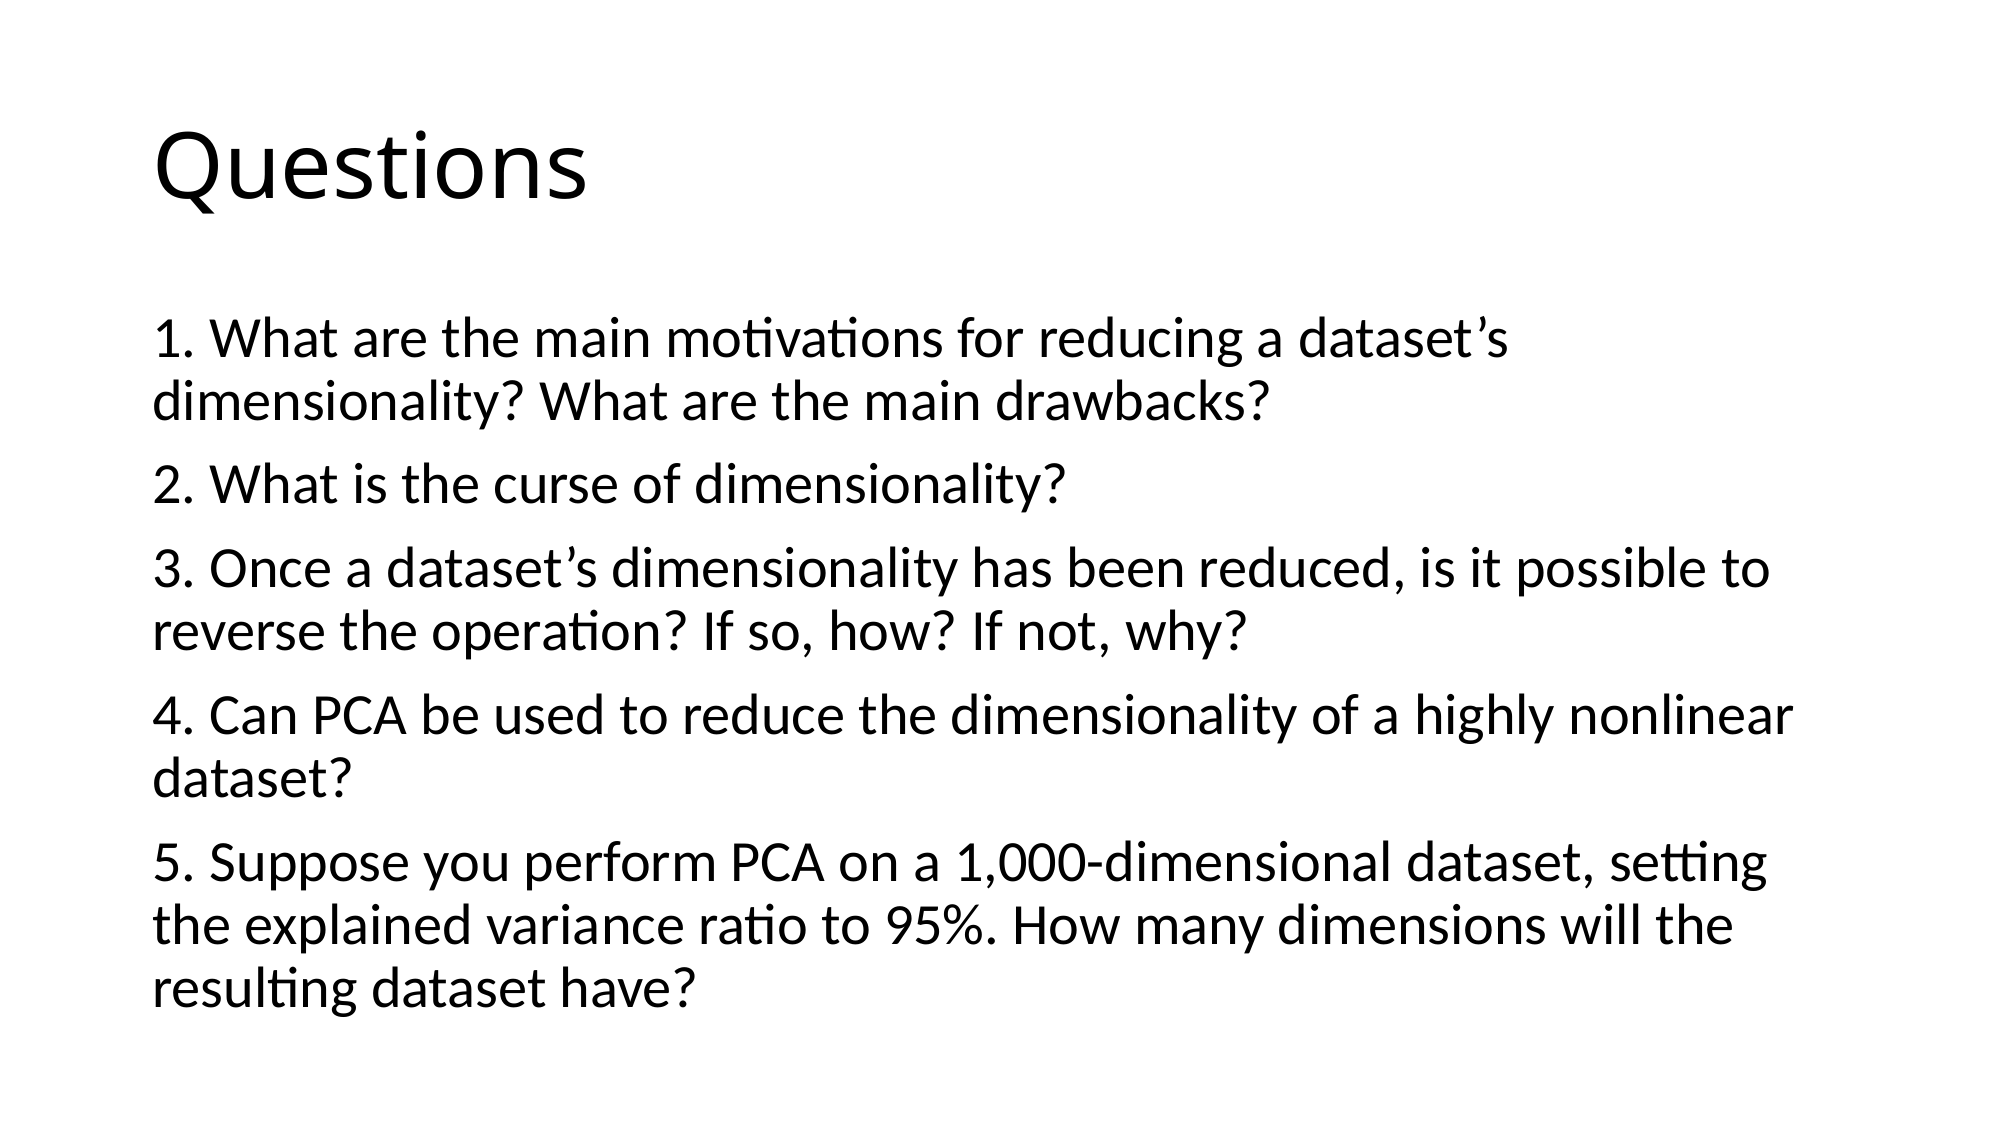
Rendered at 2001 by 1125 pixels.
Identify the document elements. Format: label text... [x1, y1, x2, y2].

title Questions [137, 59, 1863, 278]
list 1. What are the main motivations for reducing a dataset’s dimensionality? What are the main drawbacks? 2. What is the curse of dimensionality? 3. Once a dataset’s dimensionality has been reduced, is it possible to reverse the operation? If so, how? If not, why? 4. Can PCA be used to reduce the dimensionality of a highly nonlinear dataset? 5. Suppose you perform PCA on a 1,000-dimensional dataset, setting the explained variance ratio to 95%. How many dimensions will the resulting dataset have? [137, 299, 1863, 1014]
